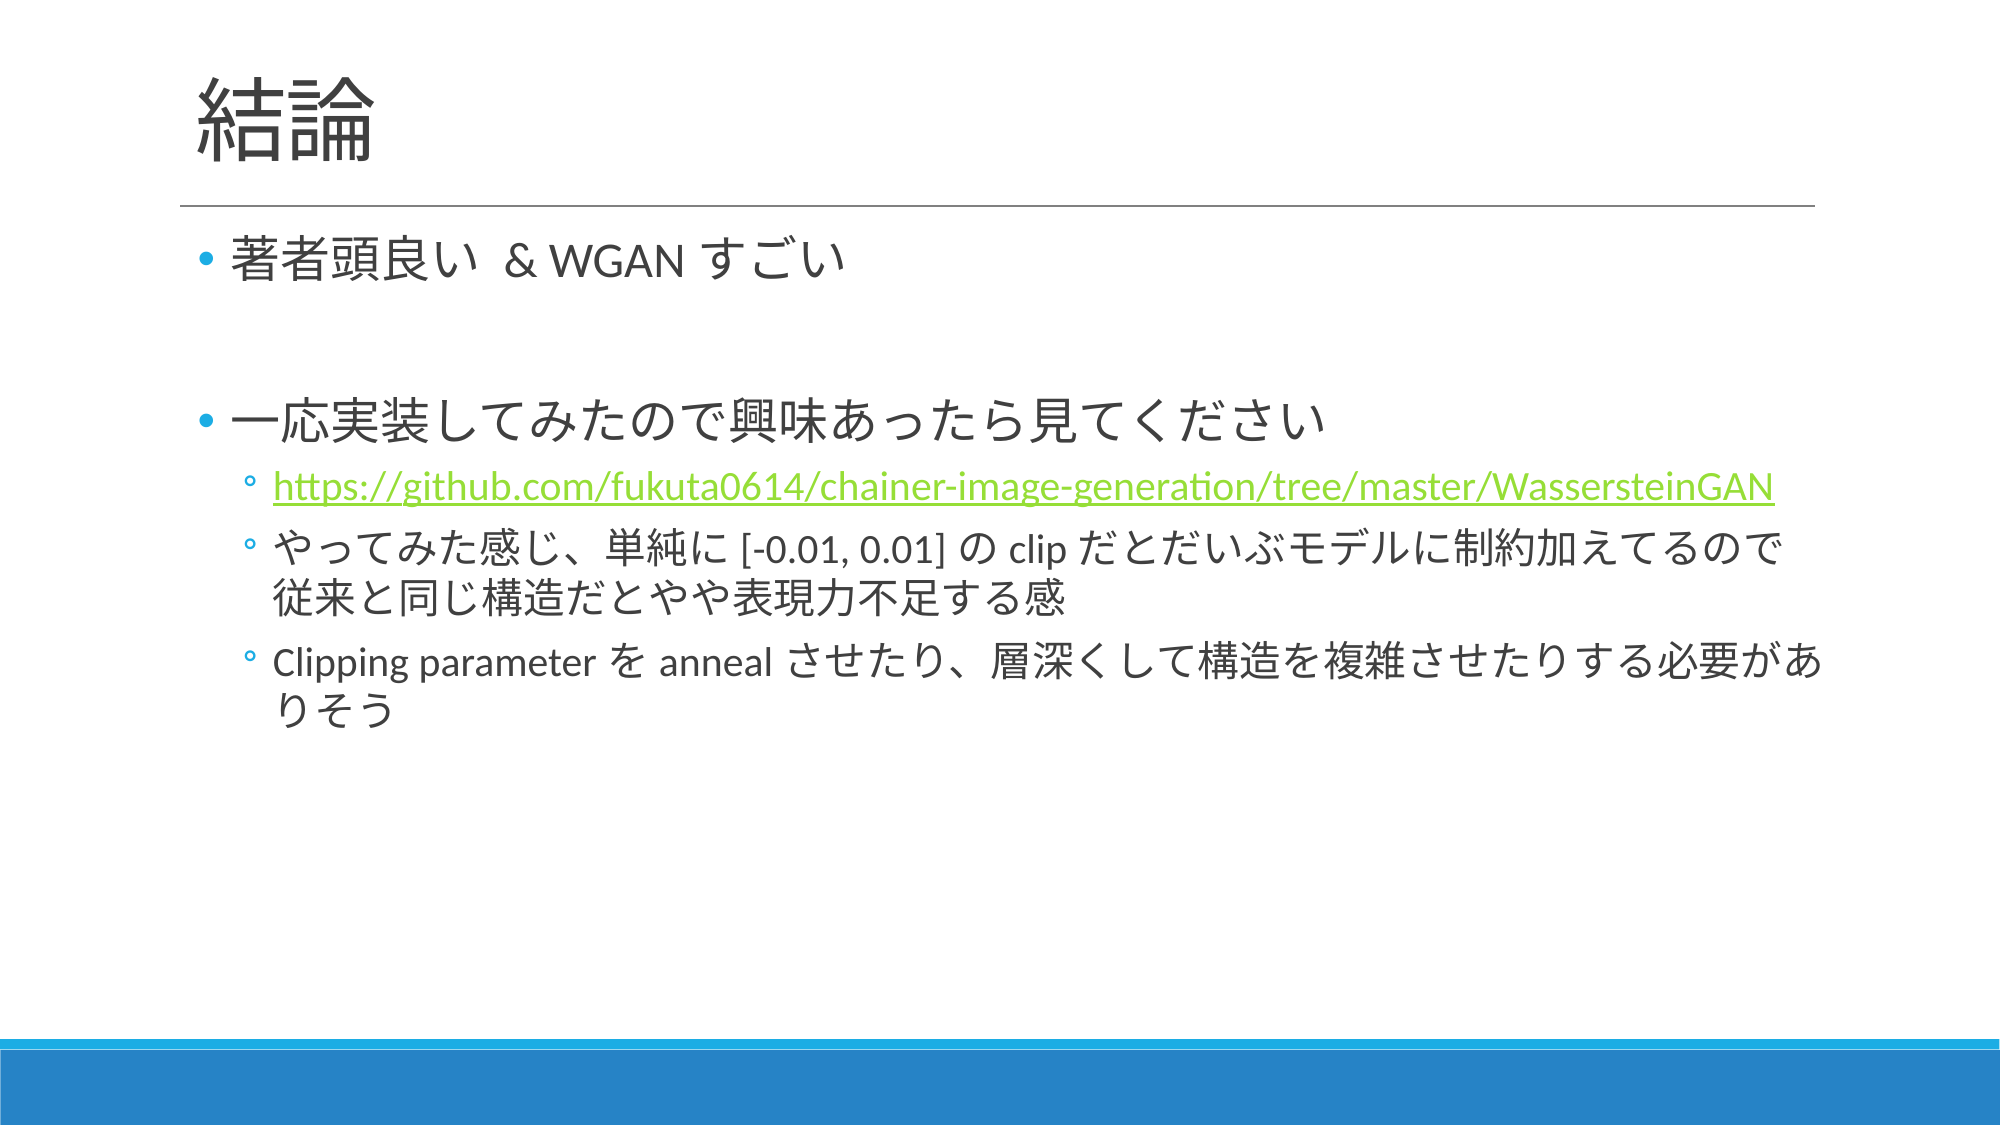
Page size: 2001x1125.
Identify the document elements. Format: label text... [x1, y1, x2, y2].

title 結論 [180, 44, 1830, 181]
list 著者頭良い & WGANすごい 一応実装してみたので興味あったら見てください https://github.com/fukuta0614/chainer-image-generation/tree/master/WassersteinGAN やってみた感じ、単純に[-0.01, 0.01]のclipだとだいぶモデルに制約加えてるので 従来と同じ構造だとやや表現力不足する感 Clipping parameterをannealさせたり、層深くして構造を複雑させたりする必要がありそう [180, 227, 1830, 1015]
